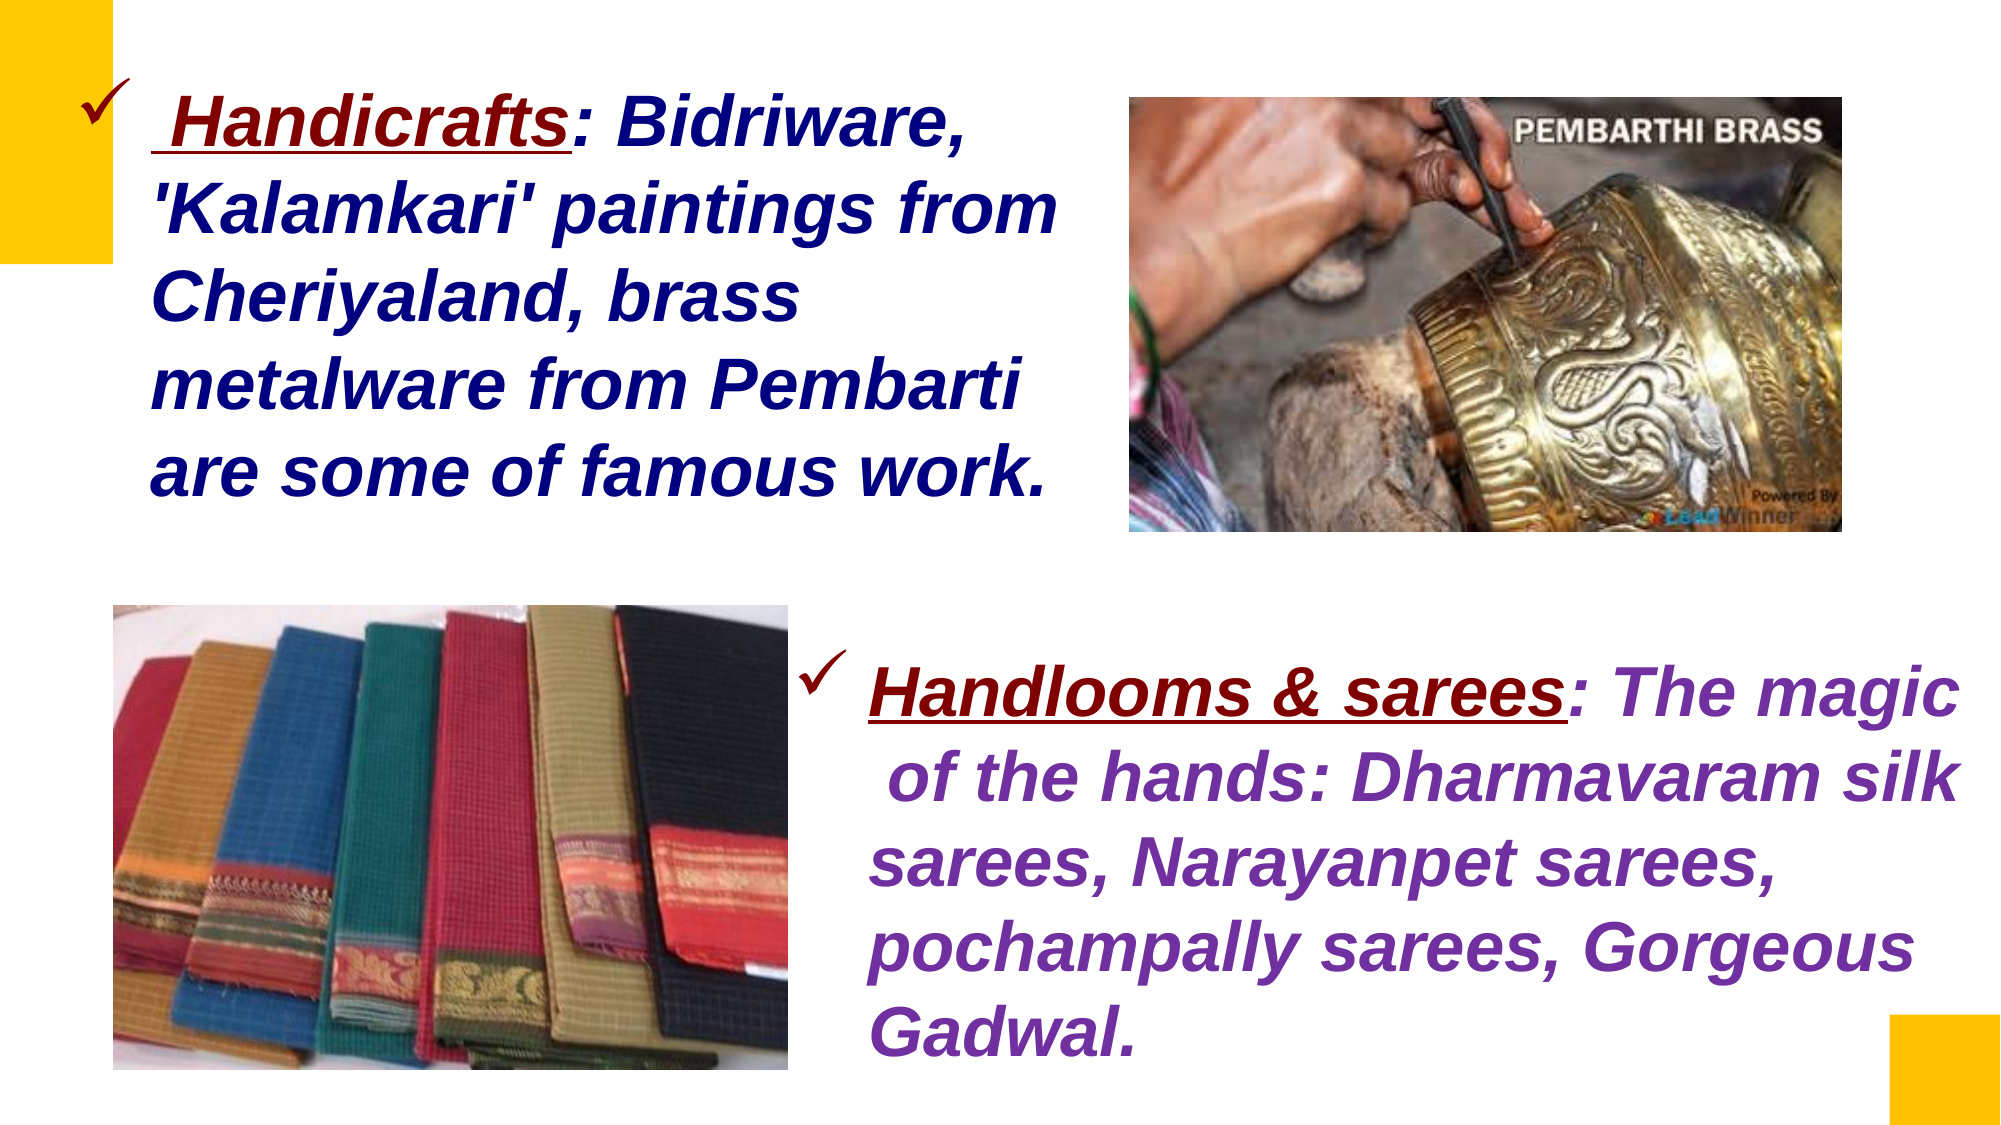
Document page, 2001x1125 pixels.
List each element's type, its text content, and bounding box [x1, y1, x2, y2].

text_box [1889, 1014, 2000, 1125]
text_box Handicrafts: Bidriware, 'Kalamkari' paintings from Cheriyaland, brass metalware from Pembarti are some of famous work. [60, 66, 1094, 519]
text_box Handlooms & sarees: The magic of the hands: Dharmavaram silk sarees, Narayanpet sarees, pochampally sarees, Gorgeous Gadwal. [778, 638, 2000, 1078]
text_box [0, 0, 113, 265]
picture [112, 605, 788, 1070]
picture [1129, 96, 1842, 532]
